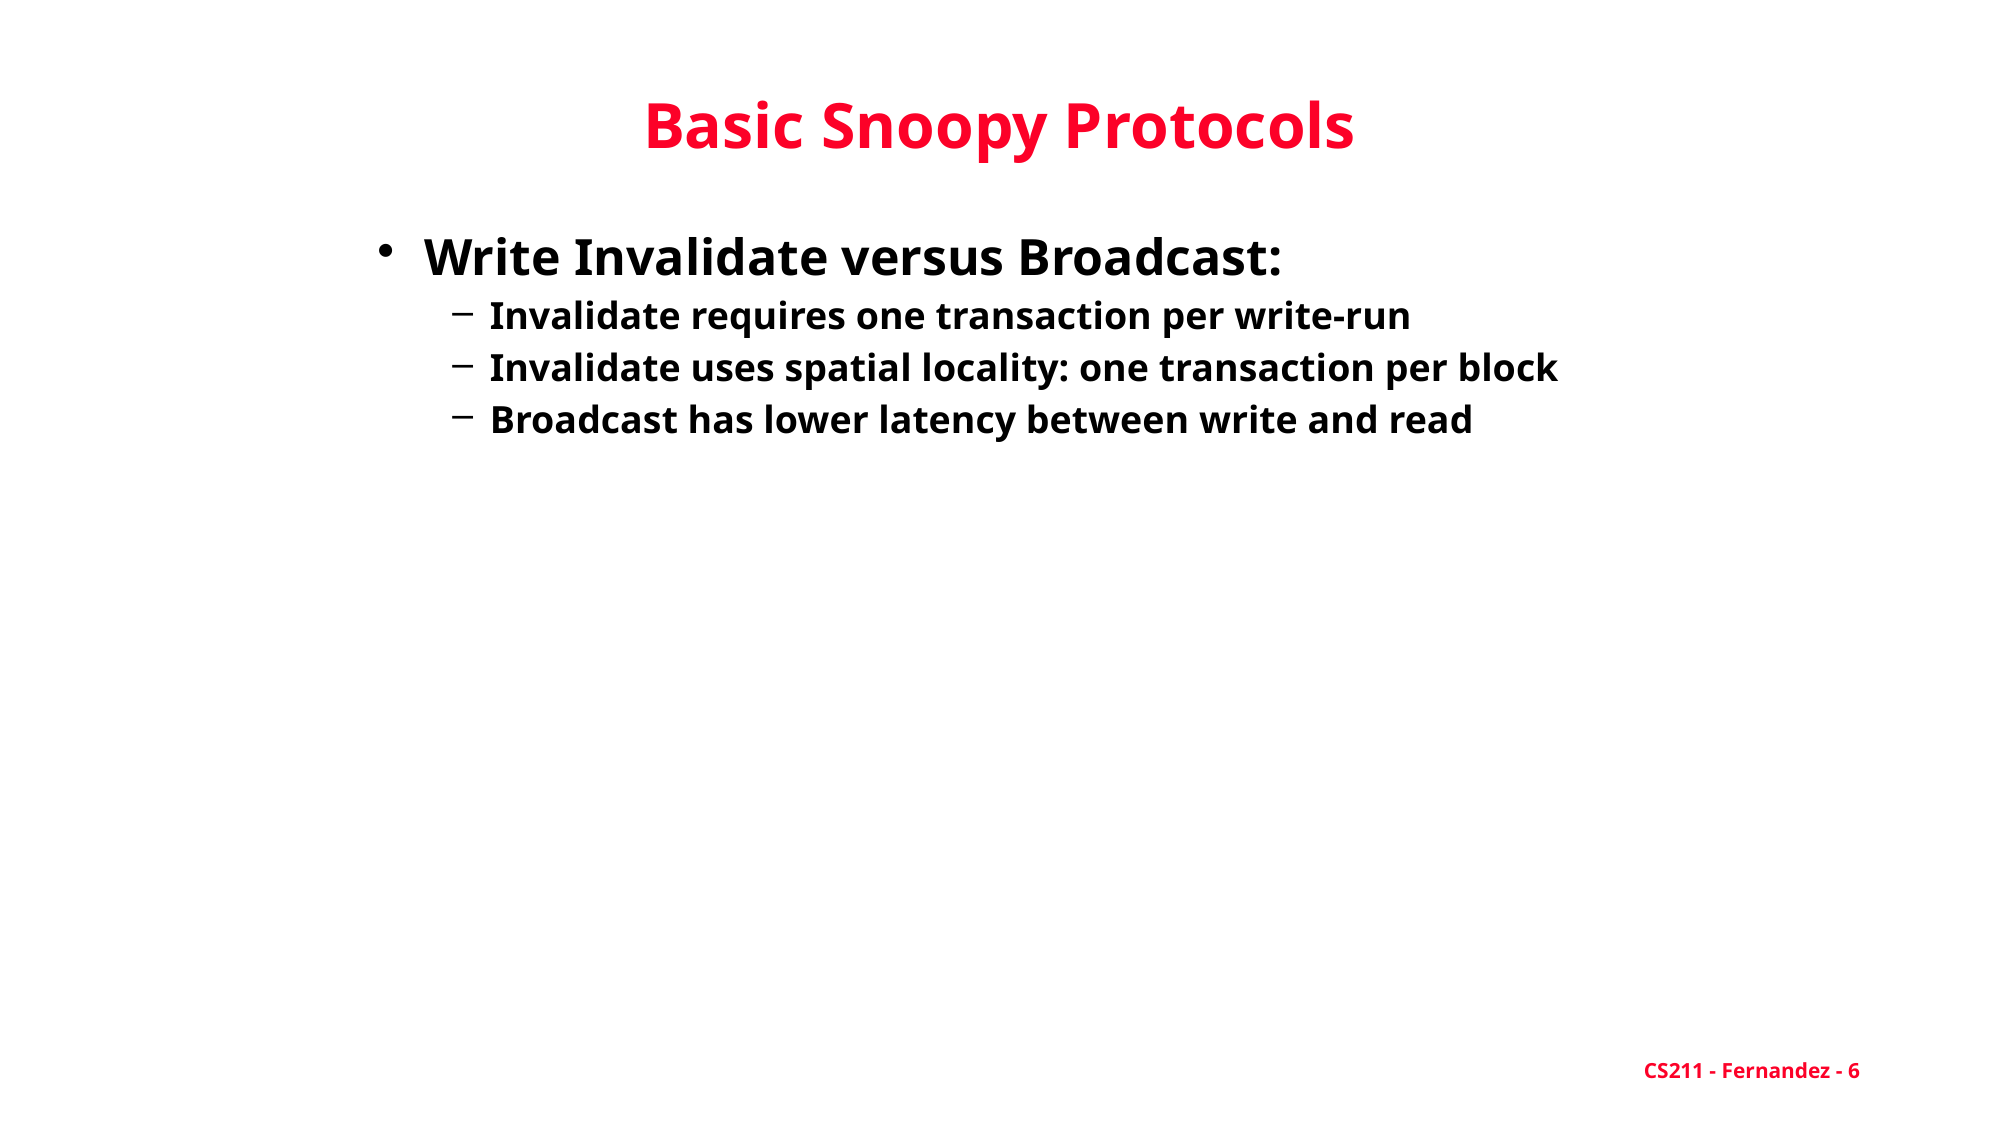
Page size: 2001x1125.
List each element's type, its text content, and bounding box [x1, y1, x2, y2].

title Basic Snoopy Protocols [412, 34, 1588, 222]
list Write Invalidate versus Broadcast: Invalidate requires one transaction per write-run Invalidate uses spatial locality: one transaction per block Broadcast has lower latency between write and read [362, 224, 1707, 1000]
